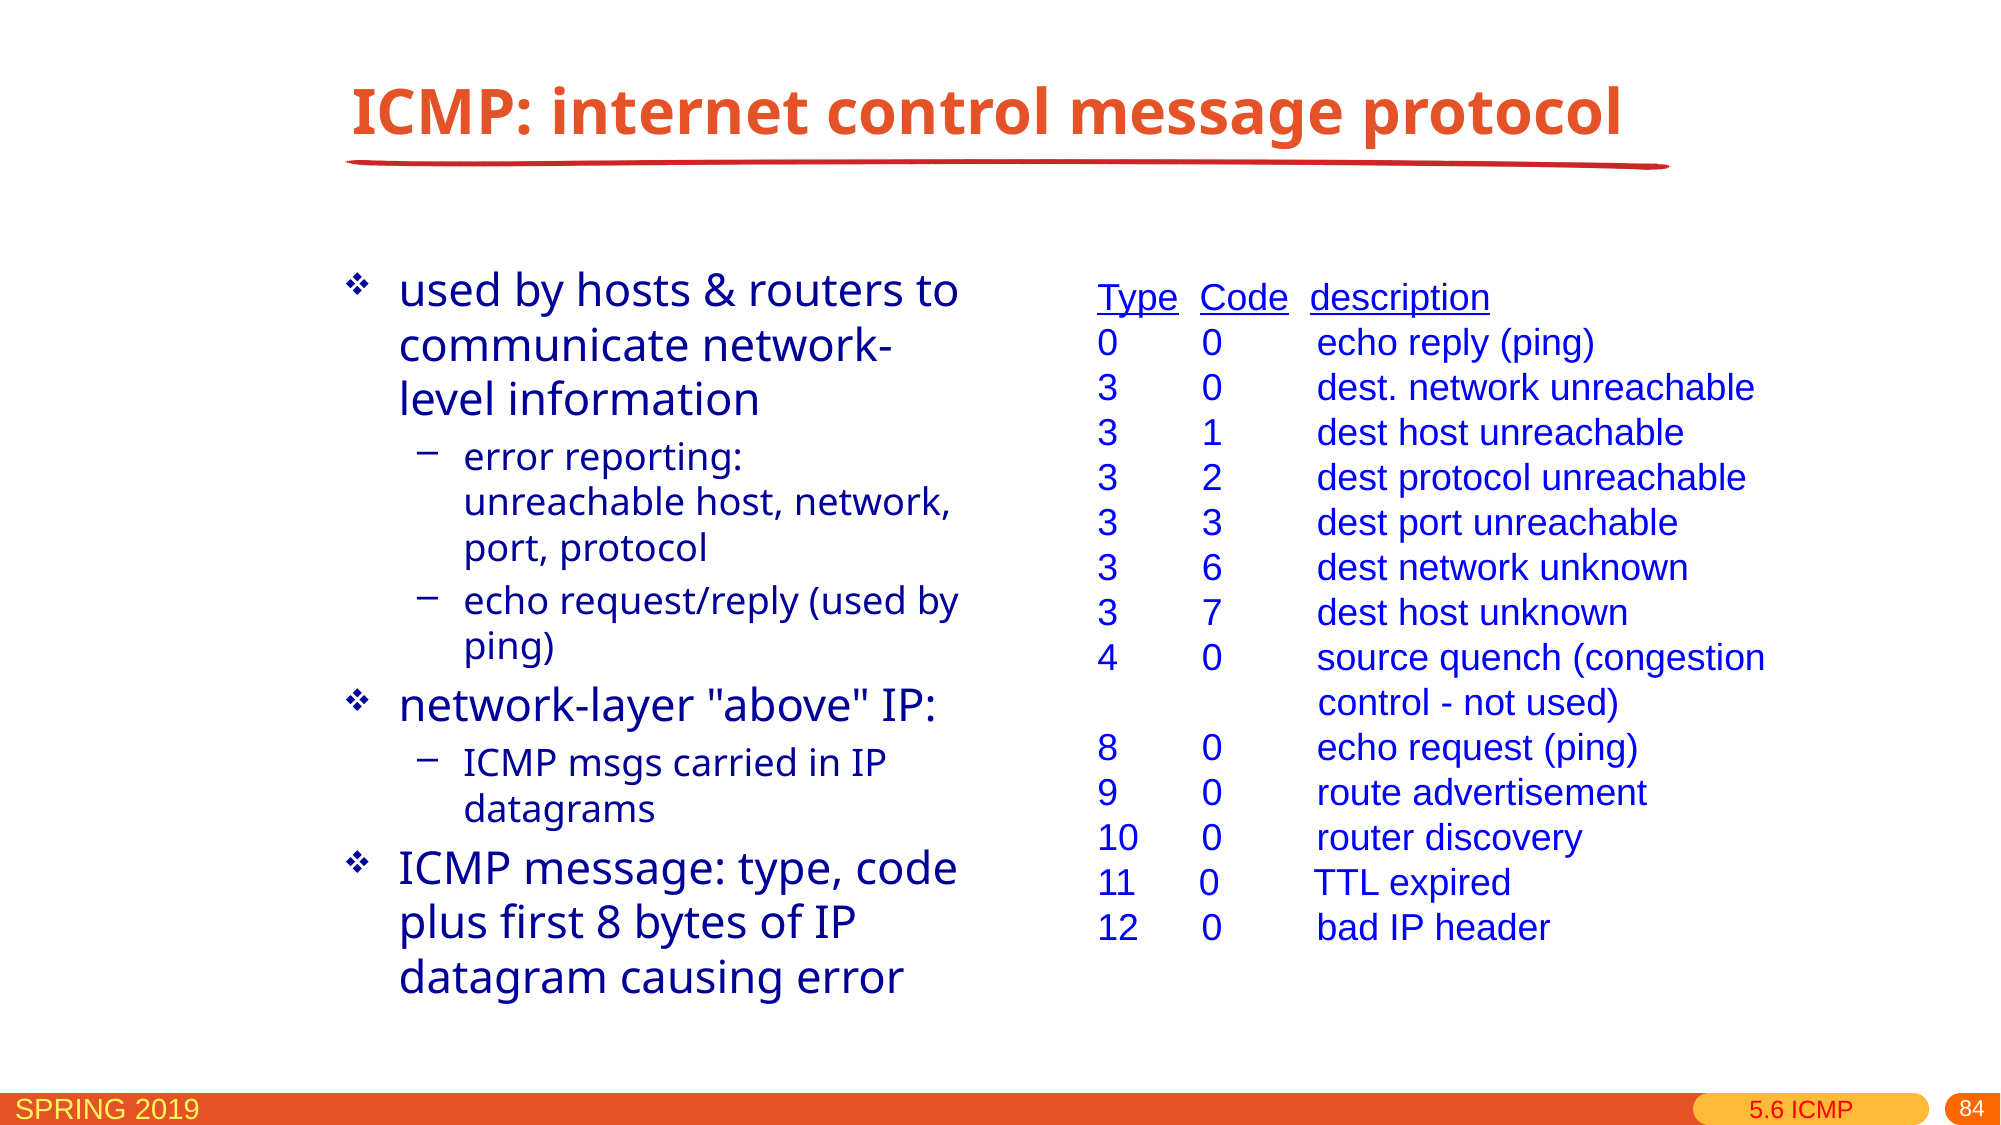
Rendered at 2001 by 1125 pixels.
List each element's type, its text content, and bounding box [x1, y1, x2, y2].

title ICMP: internet control message protocol [337, 37, 1721, 182]
text_box 5.6 ICMP [1720, 1086, 1886, 1125]
picture [339, 156, 1686, 173]
text_box Type Code description 0 0 echo reply (ping) 3 0 dest. network unreachable 3 1 dest host unreachable 3 2 dest protocol unreachable 3 3 dest port unreachable 3 6 dest network unknown 3 7 dest host unknown 4 0 source quench (congestion control - not used) 8 0 echo request (ping) 9 0 route advertisement 10 0 router discovery 11 0 TTL expired 12 0 bad IP header [1082, 265, 1782, 1001]
list used by hosts & routers to communicate network-level information error reporting: unreachable host, network, port, protocol echo request/reply (used by ping) network-layer "above" IP: ICMP msgs carried in IP datagrams ICMP message: type, code plus first 8 bytes of IP datagram causing error [328, 253, 977, 1016]
